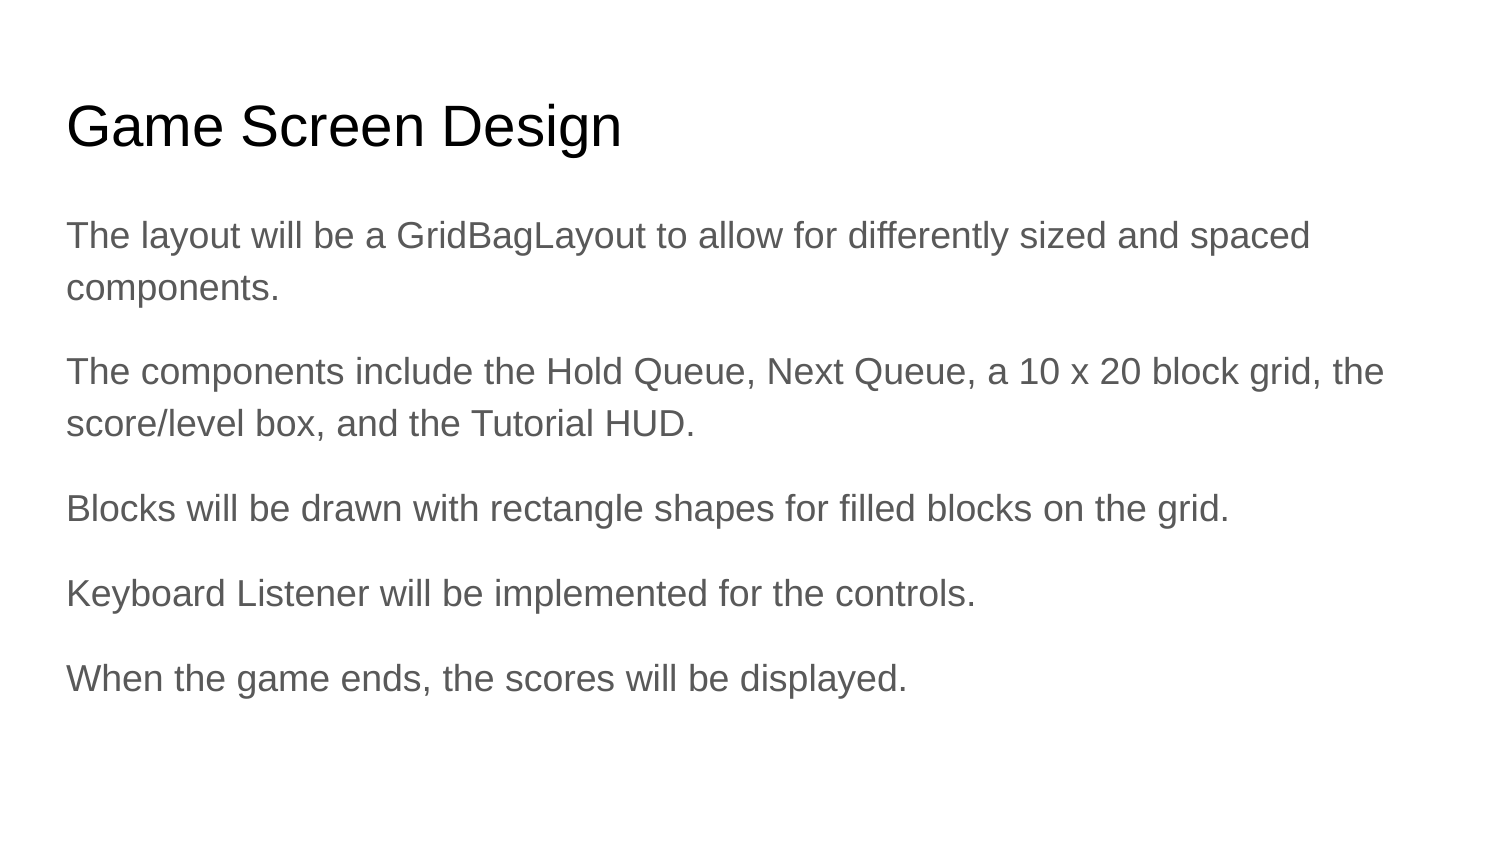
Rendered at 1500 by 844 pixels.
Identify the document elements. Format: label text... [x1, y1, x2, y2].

title Game Screen Design [51, 72, 1449, 167]
list The layout will be a GridBagLayout to allow for differently sized and spaced components. The components include the Hold Queue, Next Queue, a 10 x 20 block grid, the score/level box, and the Tutorial HUD. Blocks will be drawn with rectangle shapes for filled blocks on the grid. Keyboard Listener will be implemented for the controls. When the game ends, the scores will be displayed. [51, 189, 1449, 750]
